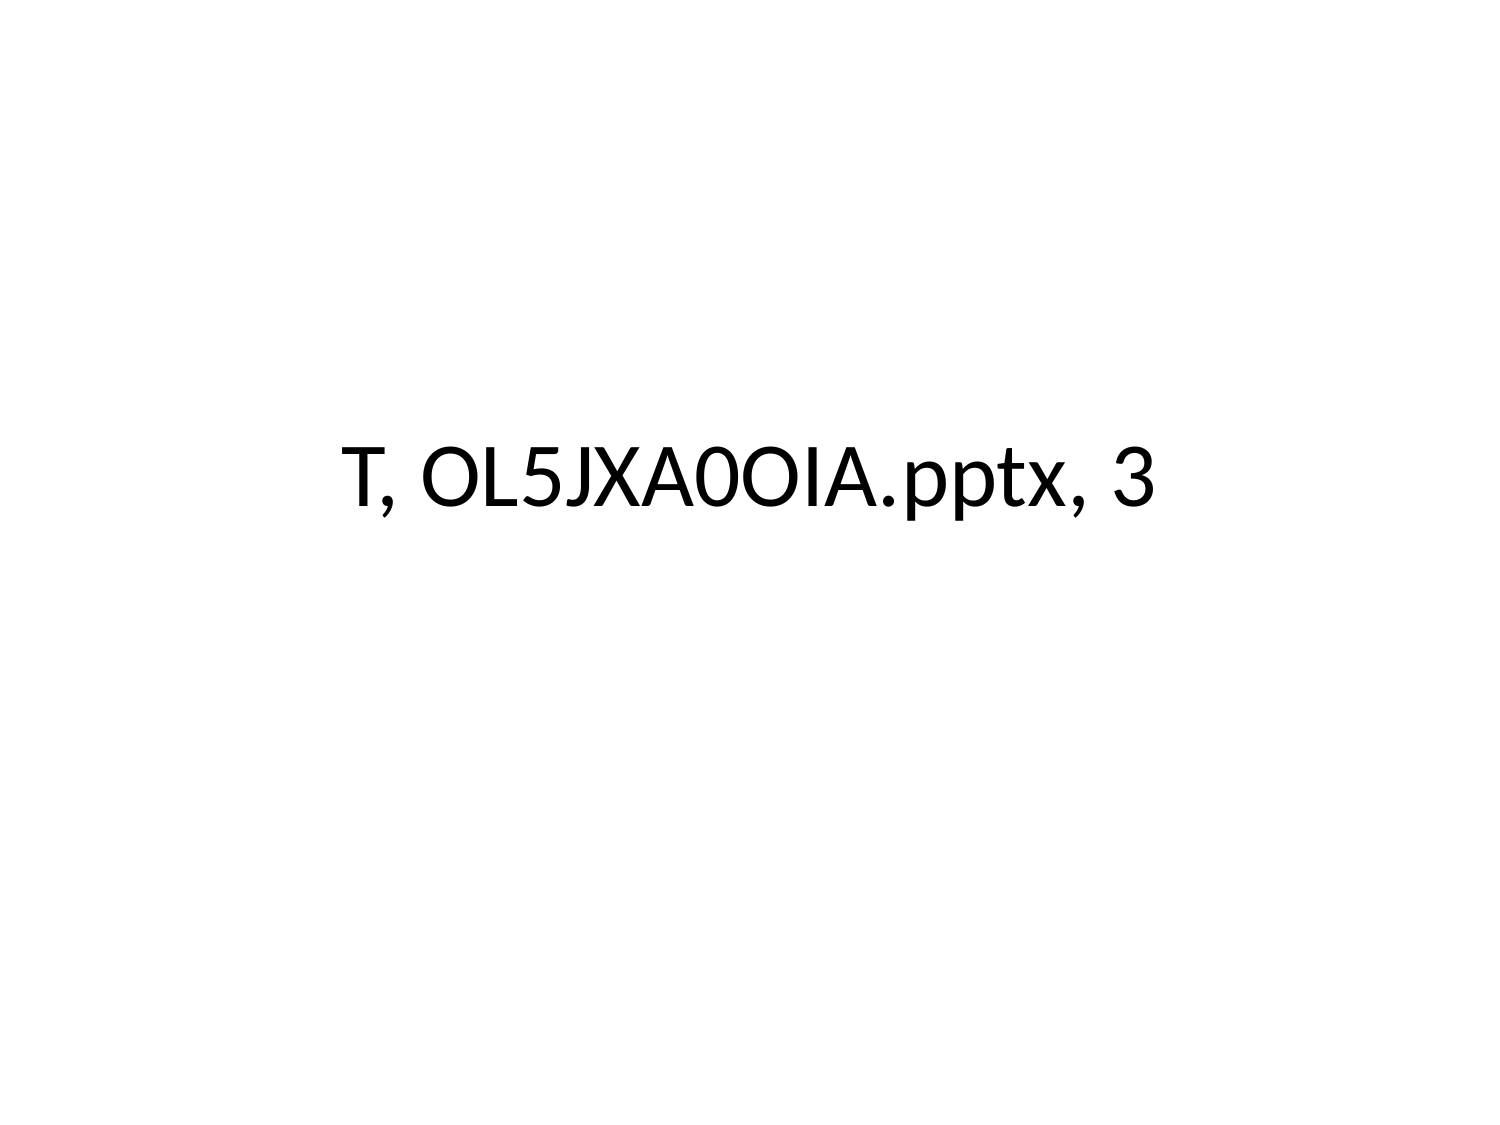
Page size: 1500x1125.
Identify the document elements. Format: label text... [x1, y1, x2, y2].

title T, OL5JXA0OIA.pptx, 3 [112, 349, 1388, 591]
